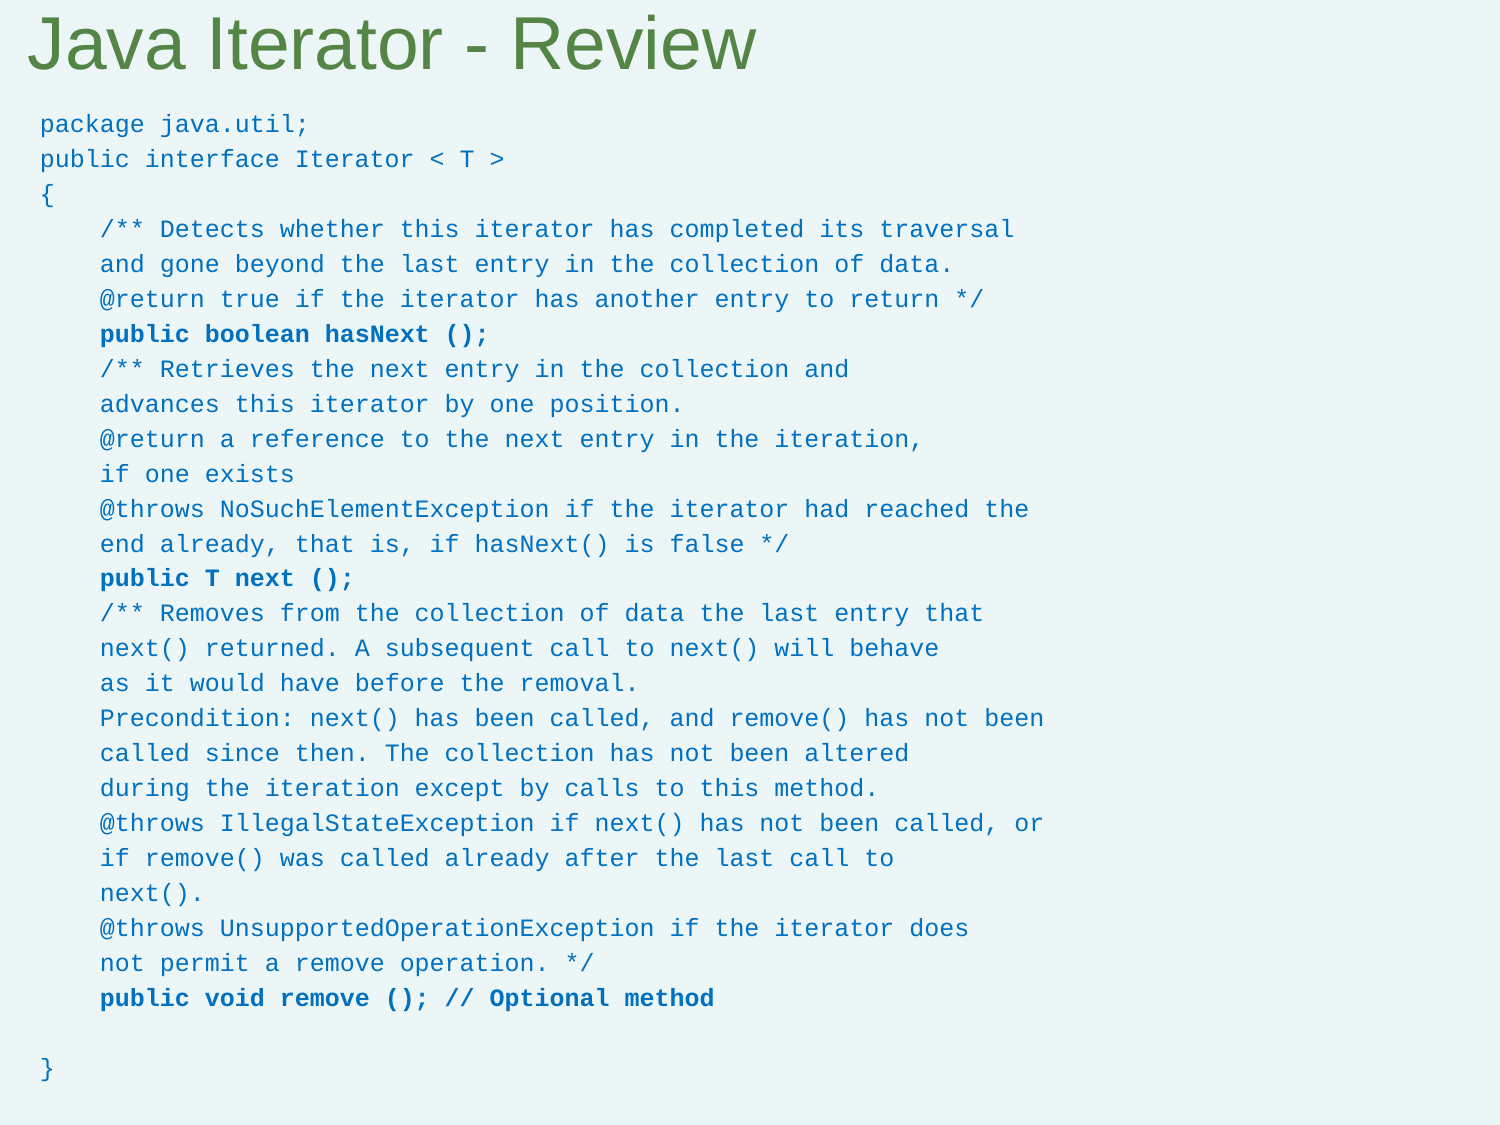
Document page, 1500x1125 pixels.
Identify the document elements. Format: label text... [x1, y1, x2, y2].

title Java Iterator - Review [12, 0, 1363, 155]
list package java.util; public interface Iterator < T > { /** Detects whether this iterator has completed its traversal and gone beyond the last entry in the collection of data. @return true if the iterator has another entry to return */ public boolean hasNext (); /** Retrieves the next entry in the collection and advances this iterator by one position. @return a reference to the next entry in the iteration, if one exists @throws NoSuchElementException if the iterator had reached the end already, that is, if hasNext() is false */ public T next (); /** Removes from the collection of data the last entry that next() returned. A subsequent call to next() will behave as it would have before the removal. Precondition: next() has been called, and remove() has not been called since then. The collection has not been altered during the iteration except by calls to this method. @throws IllegalStateException if next() has not been called, or if remove() was called already after the last call to next(). @throws UnsupportedOperationException if the iterator does not permit a remove operation. */ public void remove (); // Optional method } [24, 99, 1500, 1125]
